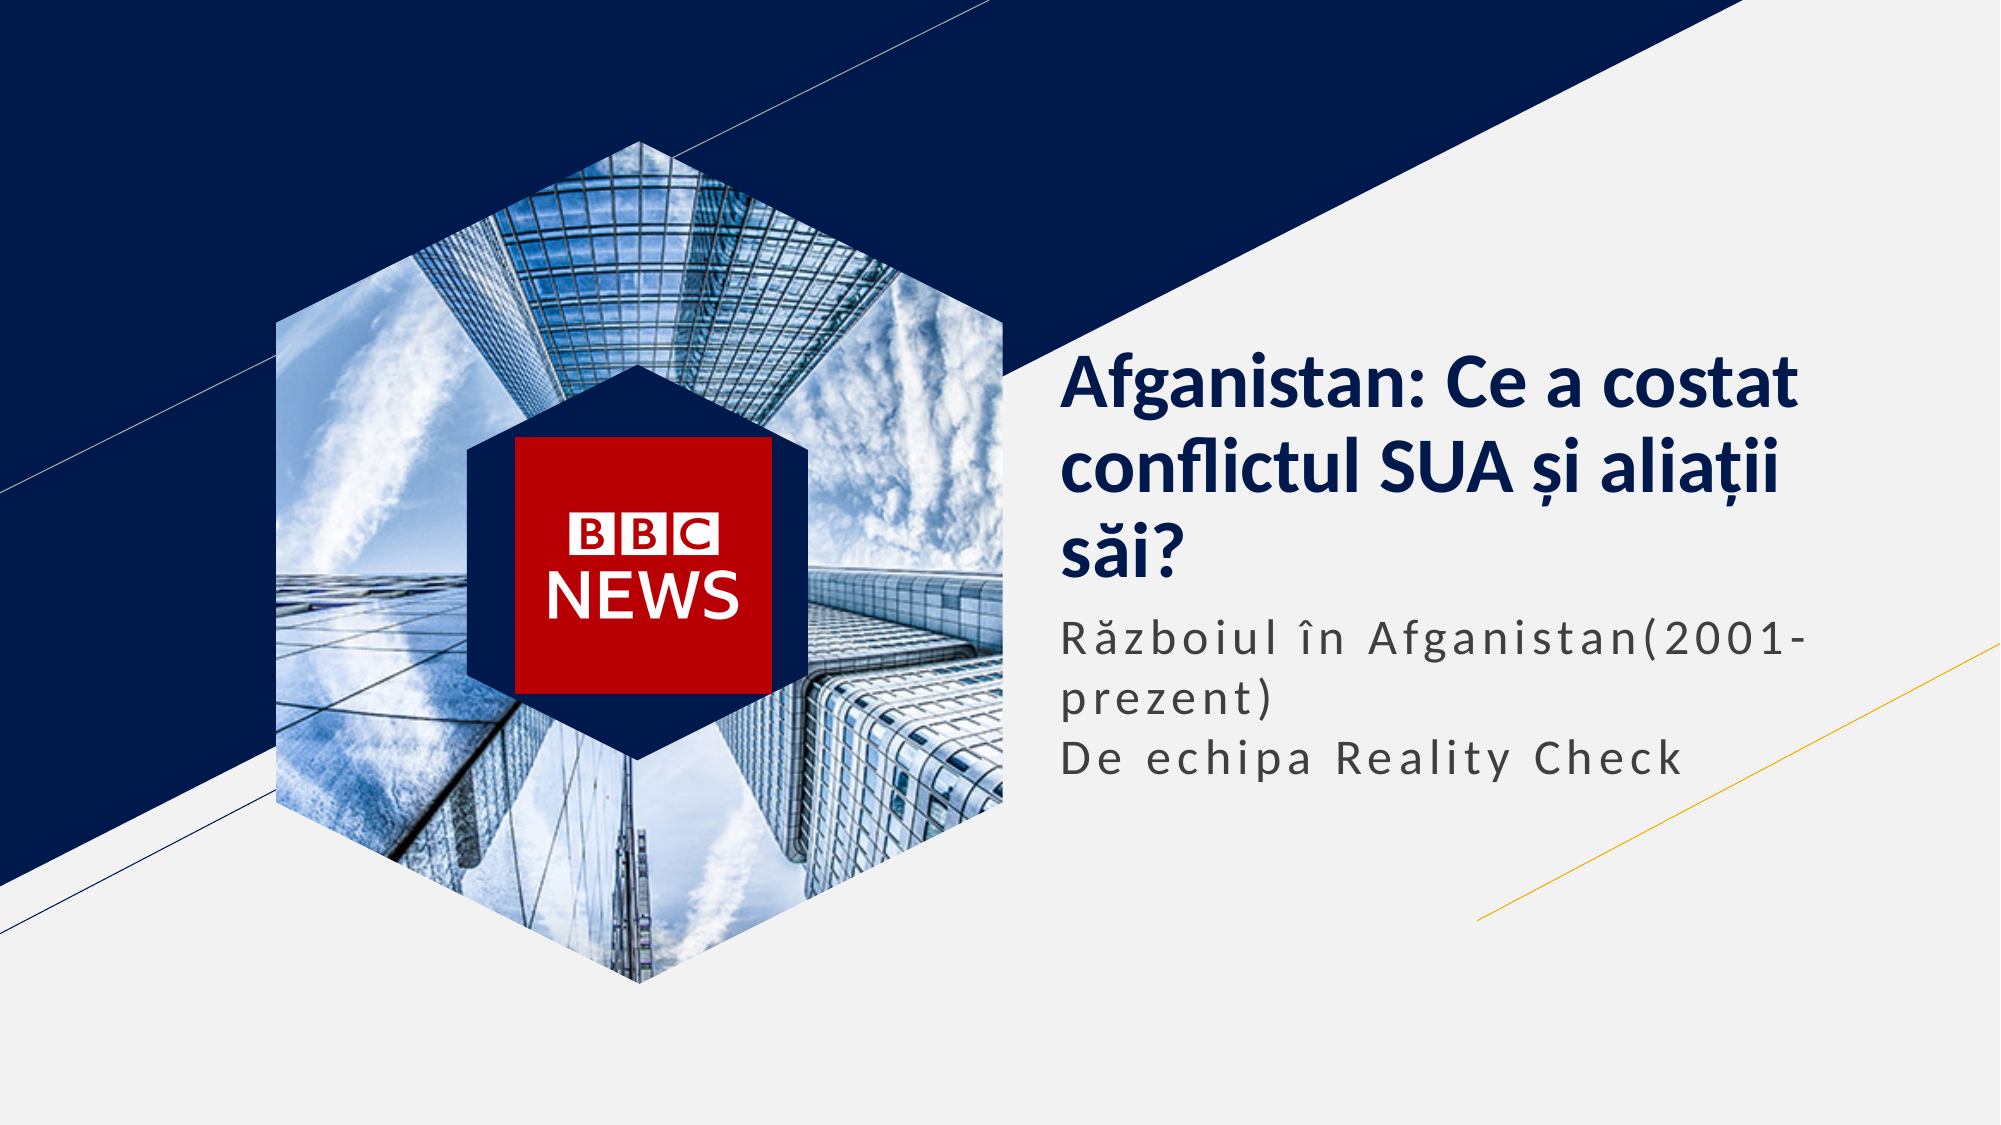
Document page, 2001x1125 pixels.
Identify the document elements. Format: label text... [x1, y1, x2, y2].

subtitle Războiul în Afganistan(2001-prezent) De echipa Reality Check [1045, 597, 1843, 804]
picture [276, 141, 1003, 984]
title Afganistan: Ce a costat conflictul SUA și aliații săi? [1045, 329, 1842, 595]
